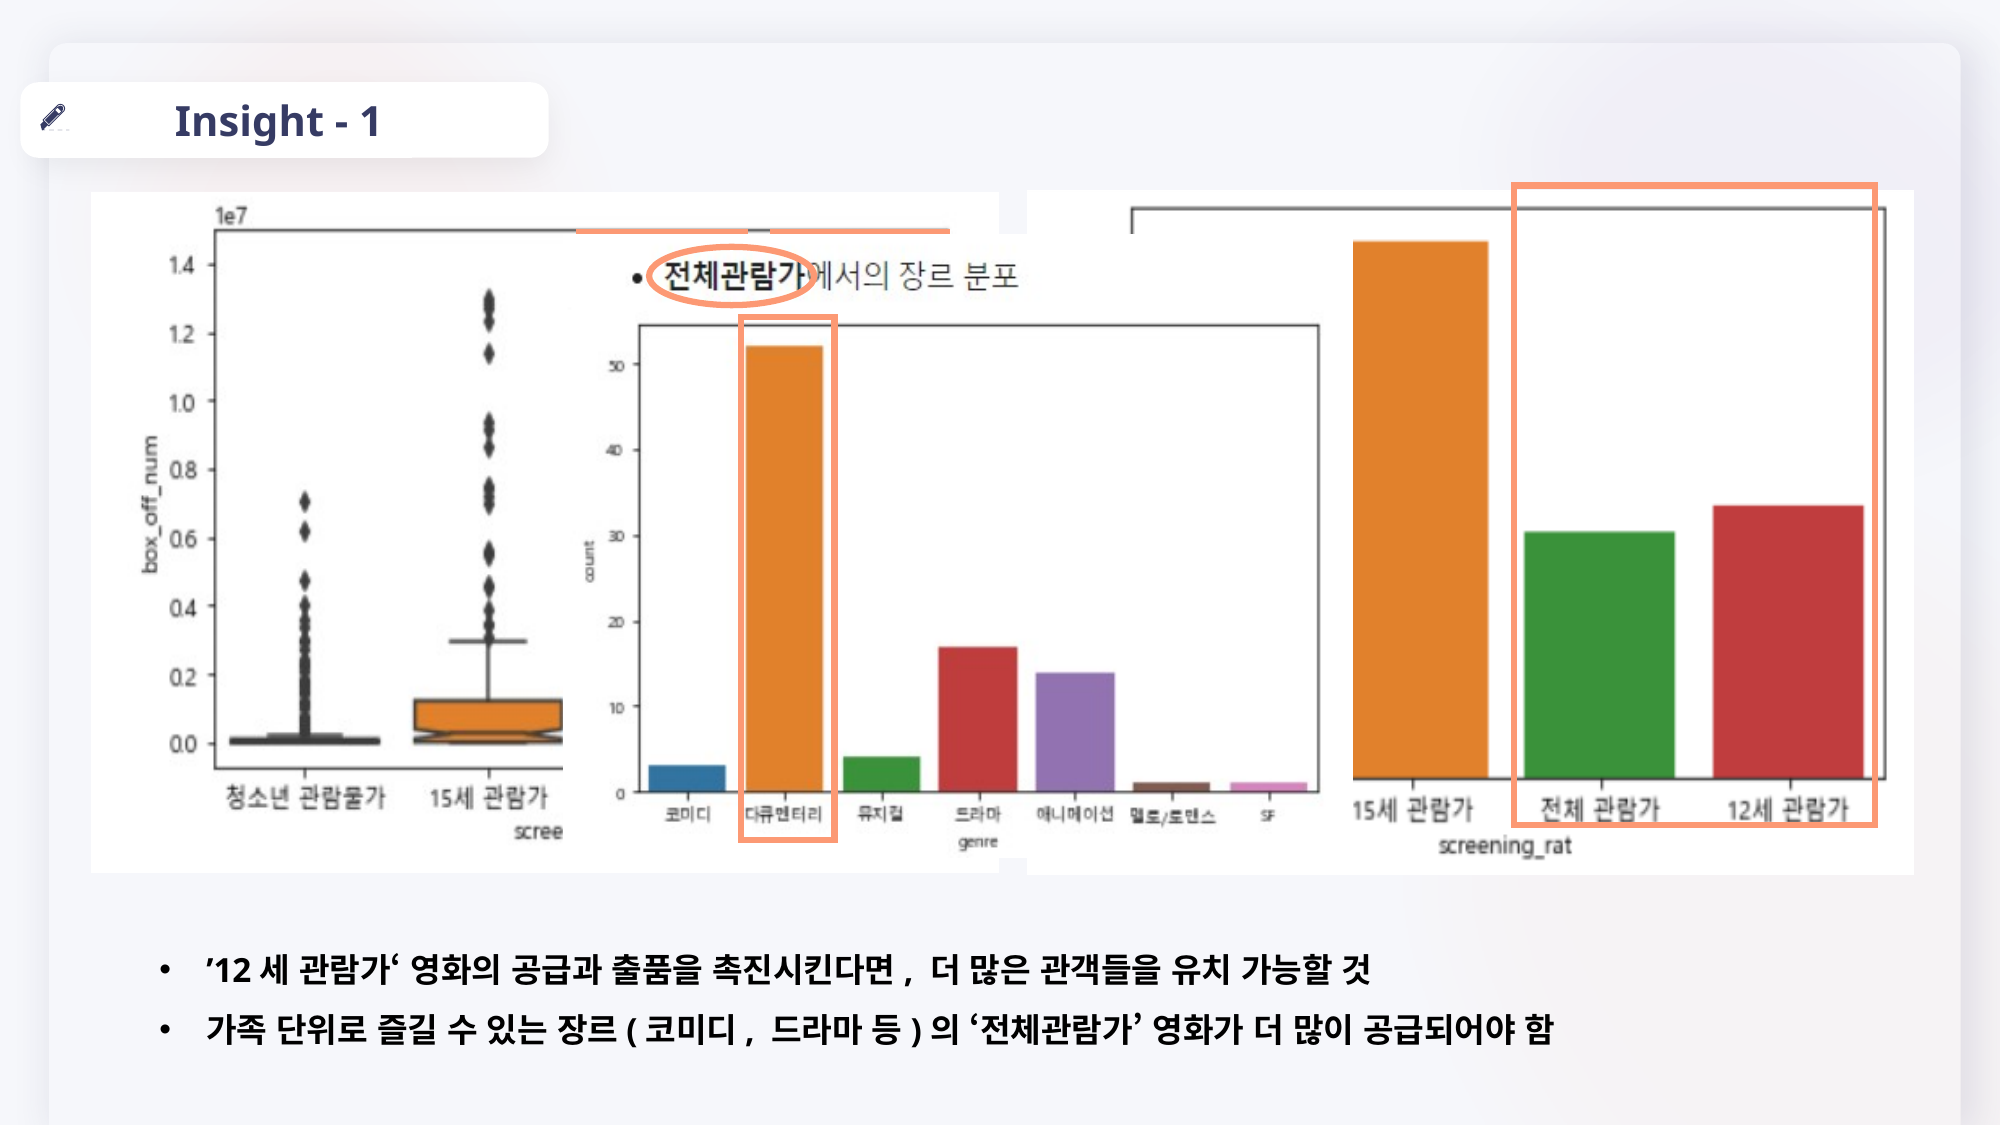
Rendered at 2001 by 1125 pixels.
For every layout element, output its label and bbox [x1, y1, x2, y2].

text_box [0, 0, 2000, 1125]
picture [91, 192, 999, 873]
text_box [563, 234, 1353, 858]
text_box [1027, 185, 1914, 875]
